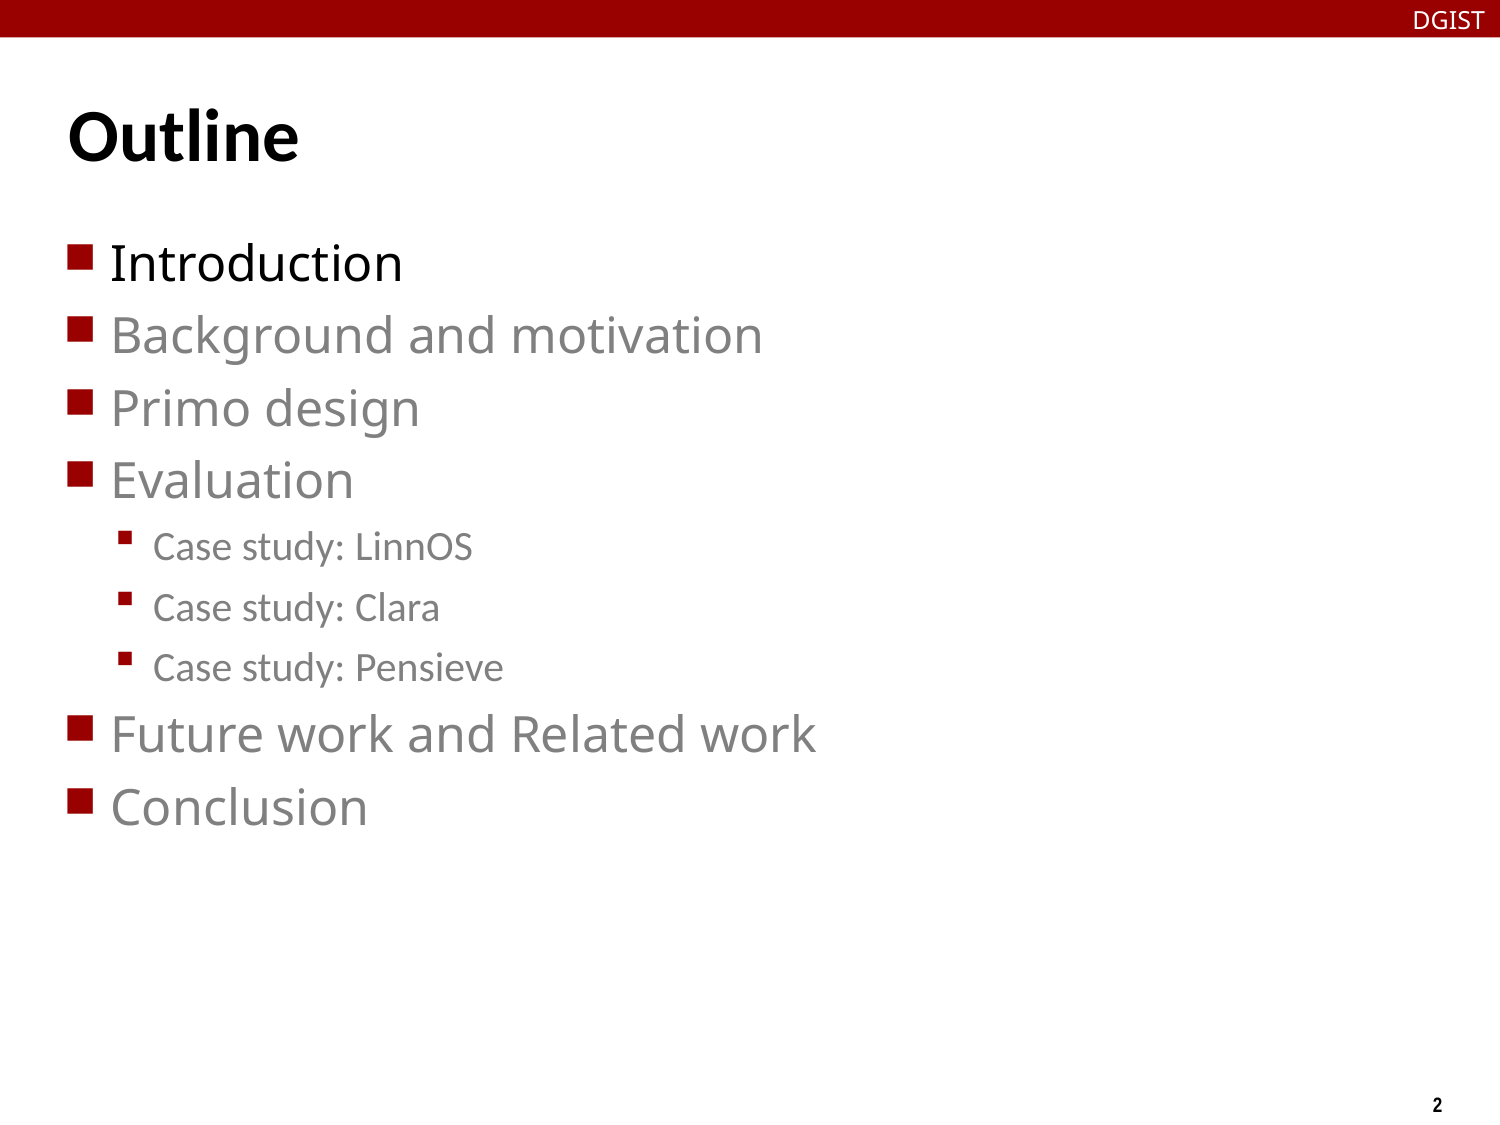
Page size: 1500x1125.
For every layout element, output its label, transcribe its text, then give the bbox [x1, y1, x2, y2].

title Outline [62, 41, 1438, 222]
text_box [0, 0, 1500, 38]
text_box DGIST [1412, 4, 1500, 34]
list Introduction Background and motivation Primo design Evaluation Case study: LinnOS Case study: Clara Case study: Pensieve Future work and Related work Conclusion [62, 224, 1438, 1047]
